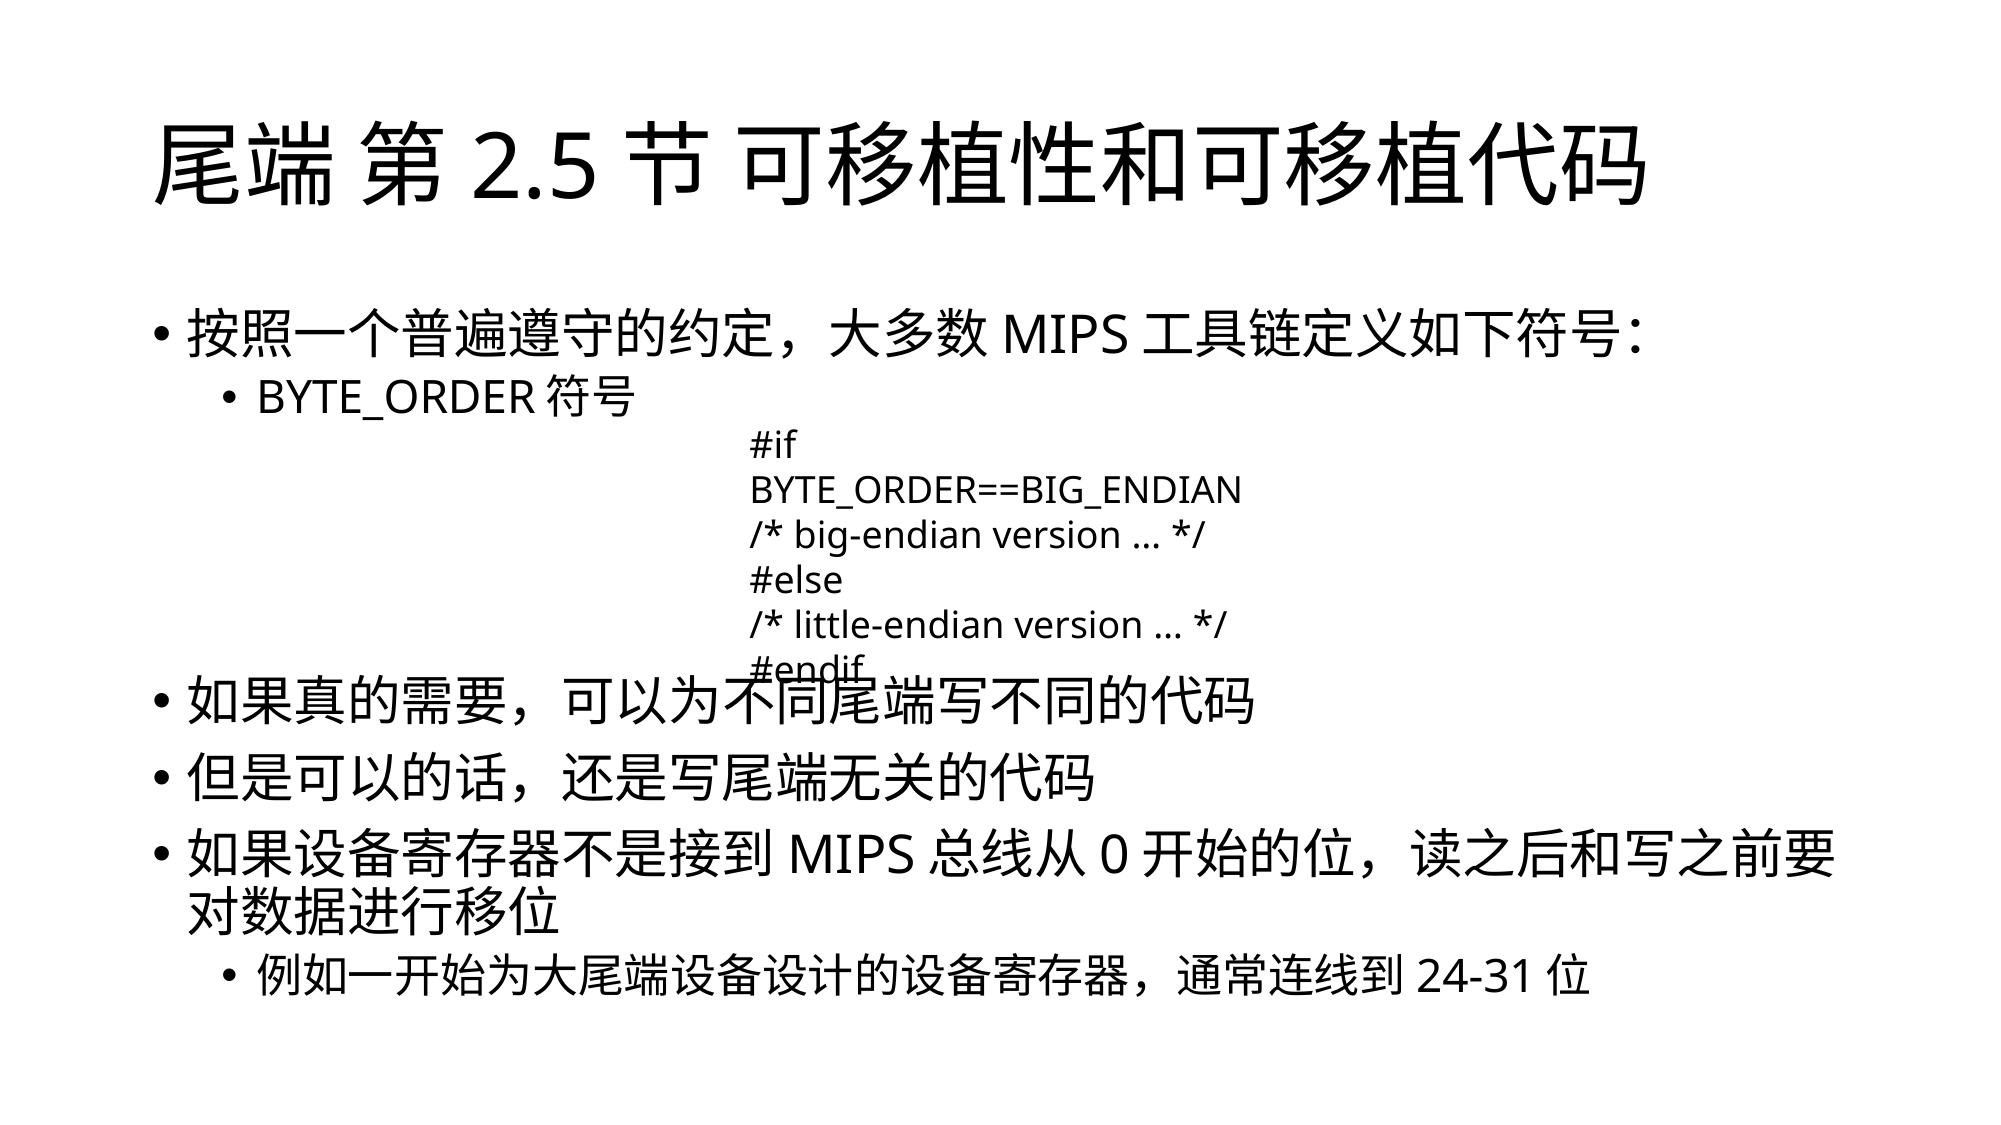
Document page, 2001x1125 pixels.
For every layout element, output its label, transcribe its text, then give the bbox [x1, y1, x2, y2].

title 尾端 第2.5节 可移植性和可移植代码 [137, 59, 1863, 278]
text_box #if BYTE_ORDER==BIG_ENDIAN /* big-endian version … */ #else /* little-endian version … */ #endif [734, 413, 1314, 699]
list 按照一个普遍遵守的约定，大多数MIPS工具链定义如下符号： BYTE_ORDER符号 如果真的需要，可以为不同尾端写不同的代码 但是可以的话，还是写尾端无关的代码 如果设备寄存器不是接到MIPS总线从0开始的位，读之后和写之前要对数据进行移位 例如一开始为大尾端设备设计的设备寄存器，通常连线到24-31位 [137, 299, 1863, 1014]
